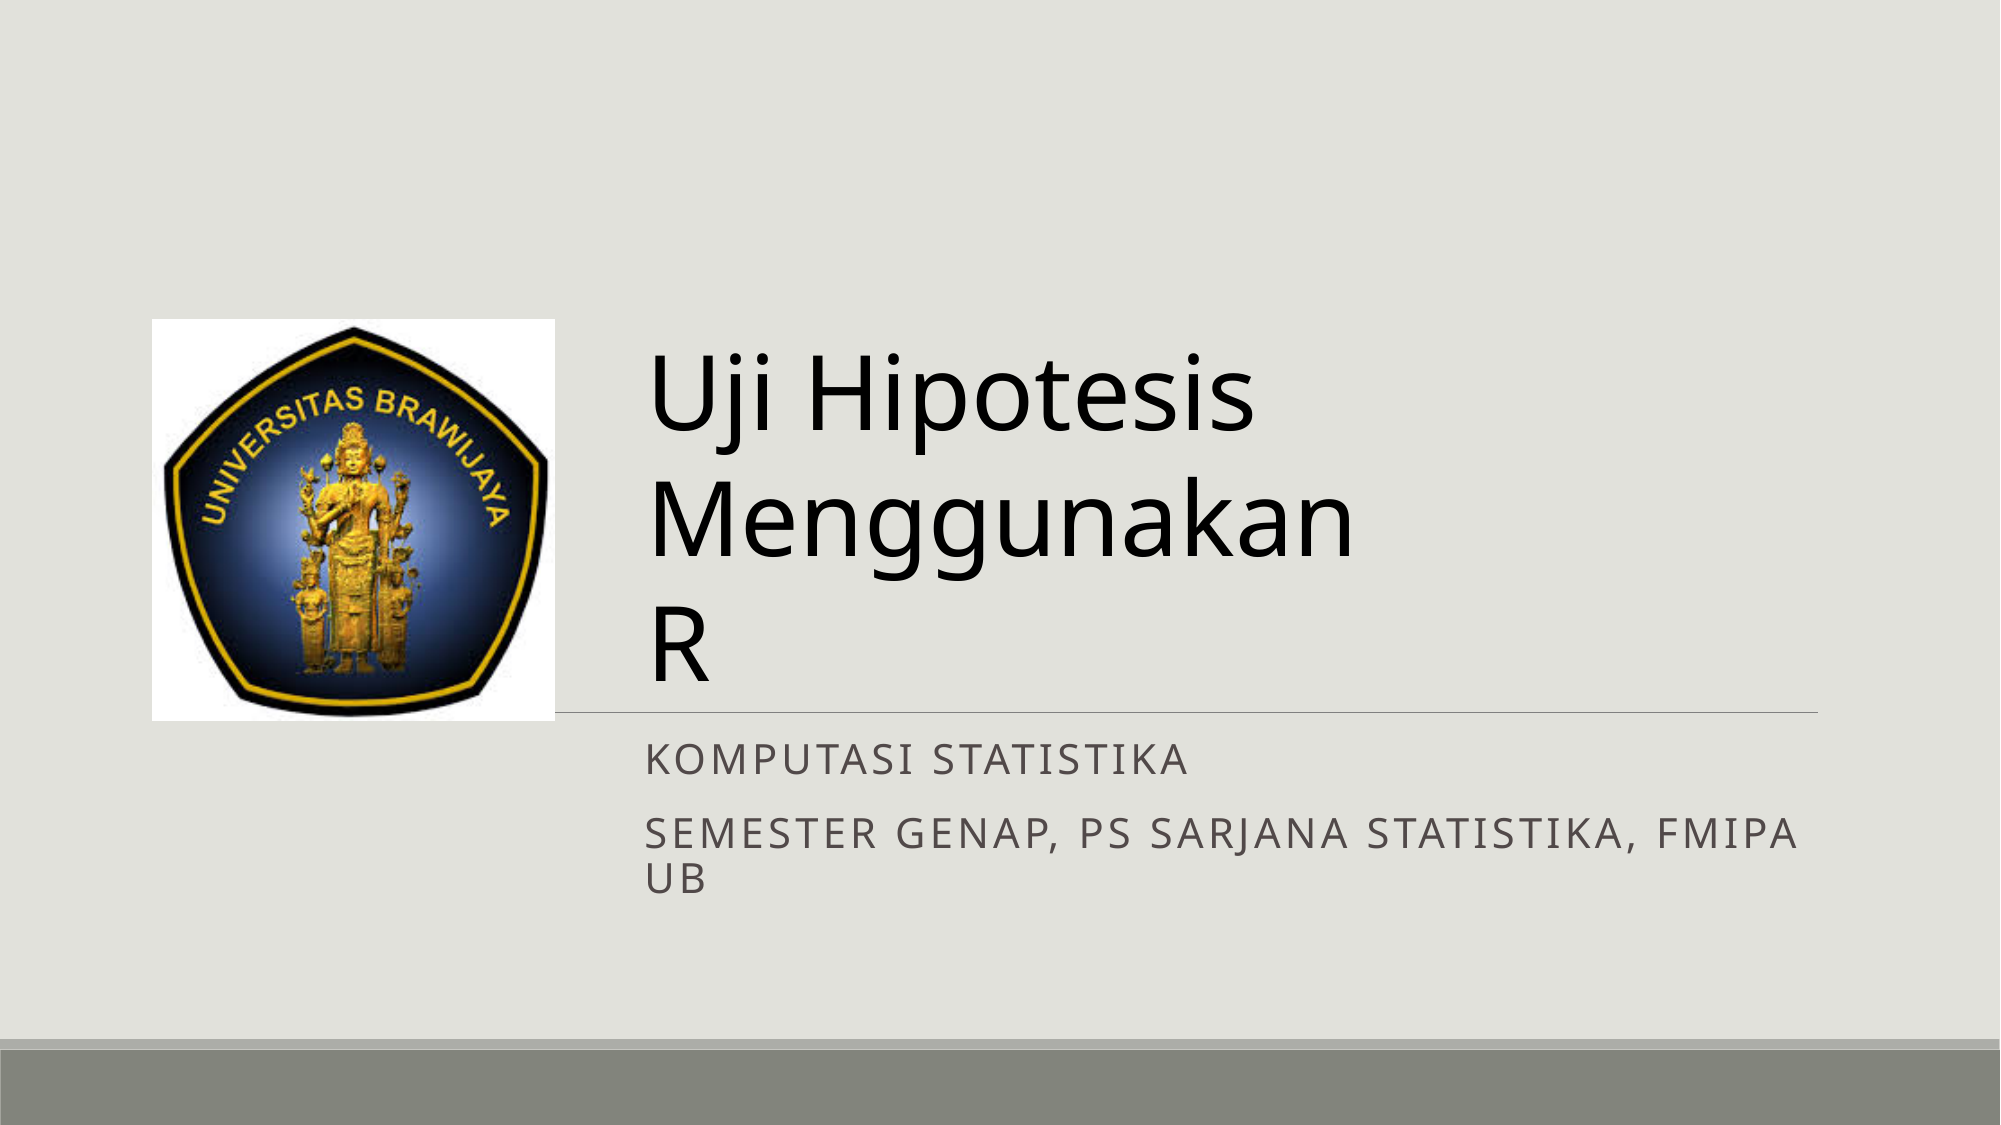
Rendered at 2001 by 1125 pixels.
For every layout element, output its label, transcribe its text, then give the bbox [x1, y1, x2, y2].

title Uji Hipotesis Menggunakan R [629, 124, 1830, 710]
subtitle Komputasi Statistika Semester Genap, PS Sarjana Statistika, FMIPA UB [629, 730, 1831, 919]
picture [151, 318, 555, 722]
